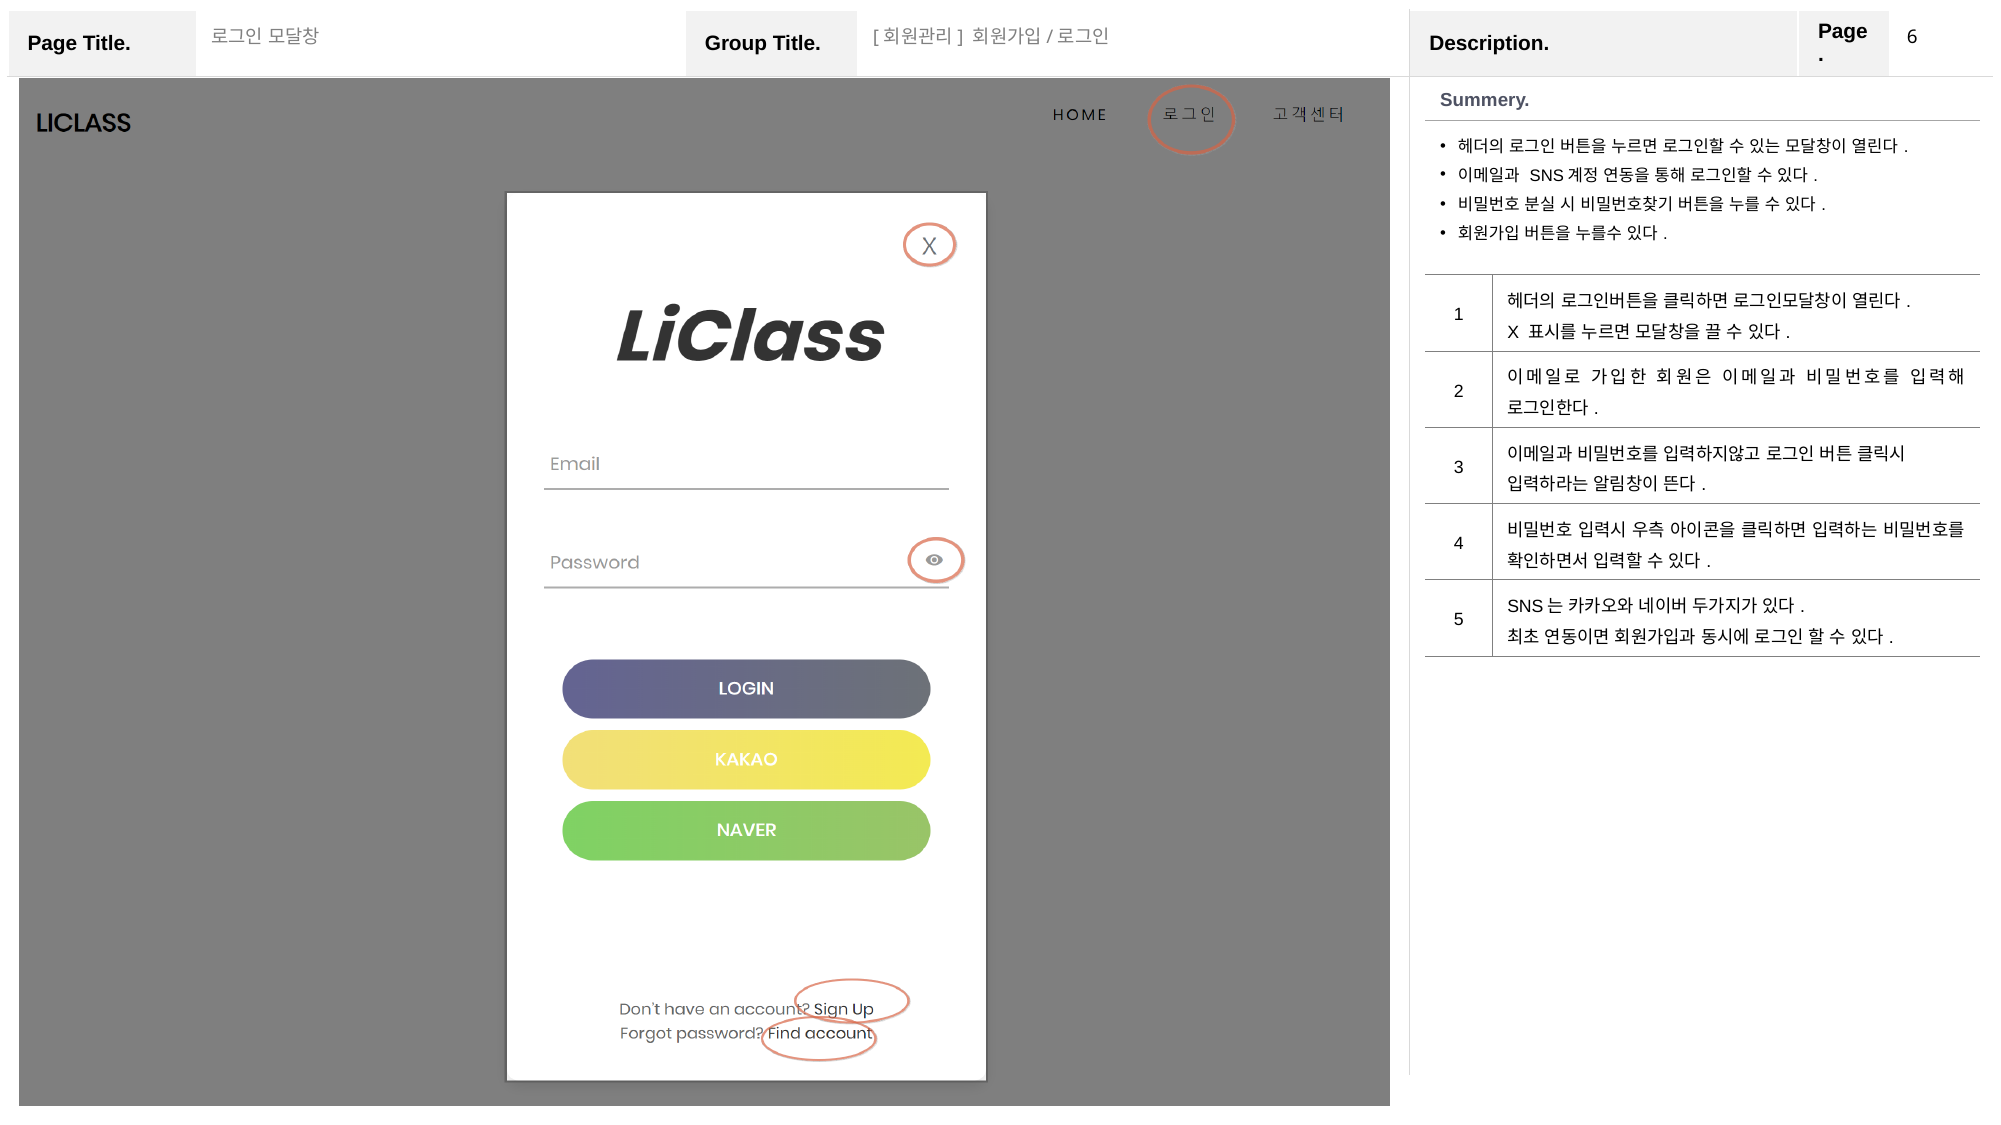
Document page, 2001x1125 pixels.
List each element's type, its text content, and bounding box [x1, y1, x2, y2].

table_cell 이메일과 비밀번호를 입력하지않고 로그인 버튼 클릭시 입력하라는 알림창이 뜬다. [1493, 428, 1980, 503]
list [회원관리] 회원가입/로그인 [858, 18, 1405, 55]
table_cell 헤더의 로그인 버튼을 누르면 로그인할 수 있는 모달창이 열린다. 이메일과 SNS계정 연동을 통해 로그인할 수 있다. 비밀번호 분실 시 비밀번호찾기 버튼을 누를 수 있다. 회원가입 버튼을 누를수 있다. [1425, 121, 1980, 274]
table_cell 2 [1425, 352, 1492, 427]
table_cell 3 [1425, 428, 1492, 503]
table_header Summery. [1425, 78, 1980, 120]
picture [19, 77, 1391, 1107]
table_cell 4 [1425, 504, 1492, 579]
text_box 6 [1892, 17, 2000, 58]
table_cell SNS는 카카오와 네이버 두가지가 있다. 최초 연동이면 회원가입과 동시에 로그인 할 수 있다. [1493, 580, 1980, 656]
table_cell 헤더의 로그인버튼을 클릭하면 로그인모달창이 열린다. X 표시를 누르면 모달창을 끌 수 있다. [1493, 275, 1980, 351]
table_cell 1 [1425, 275, 1492, 351]
table_cell 5 [1425, 580, 1492, 656]
table_cell 이메일로 가입한 회원은 이메일과 비밀번호를 입력해 로그인한다. [1493, 352, 1980, 427]
list 로그인 모달창 [196, 18, 684, 55]
table_cell 비밀번호 입력시 우측 아이콘을 클릭하면 입력하는 비밀번호를 확인하면서 입력할 수 있다. [1493, 504, 1980, 579]
